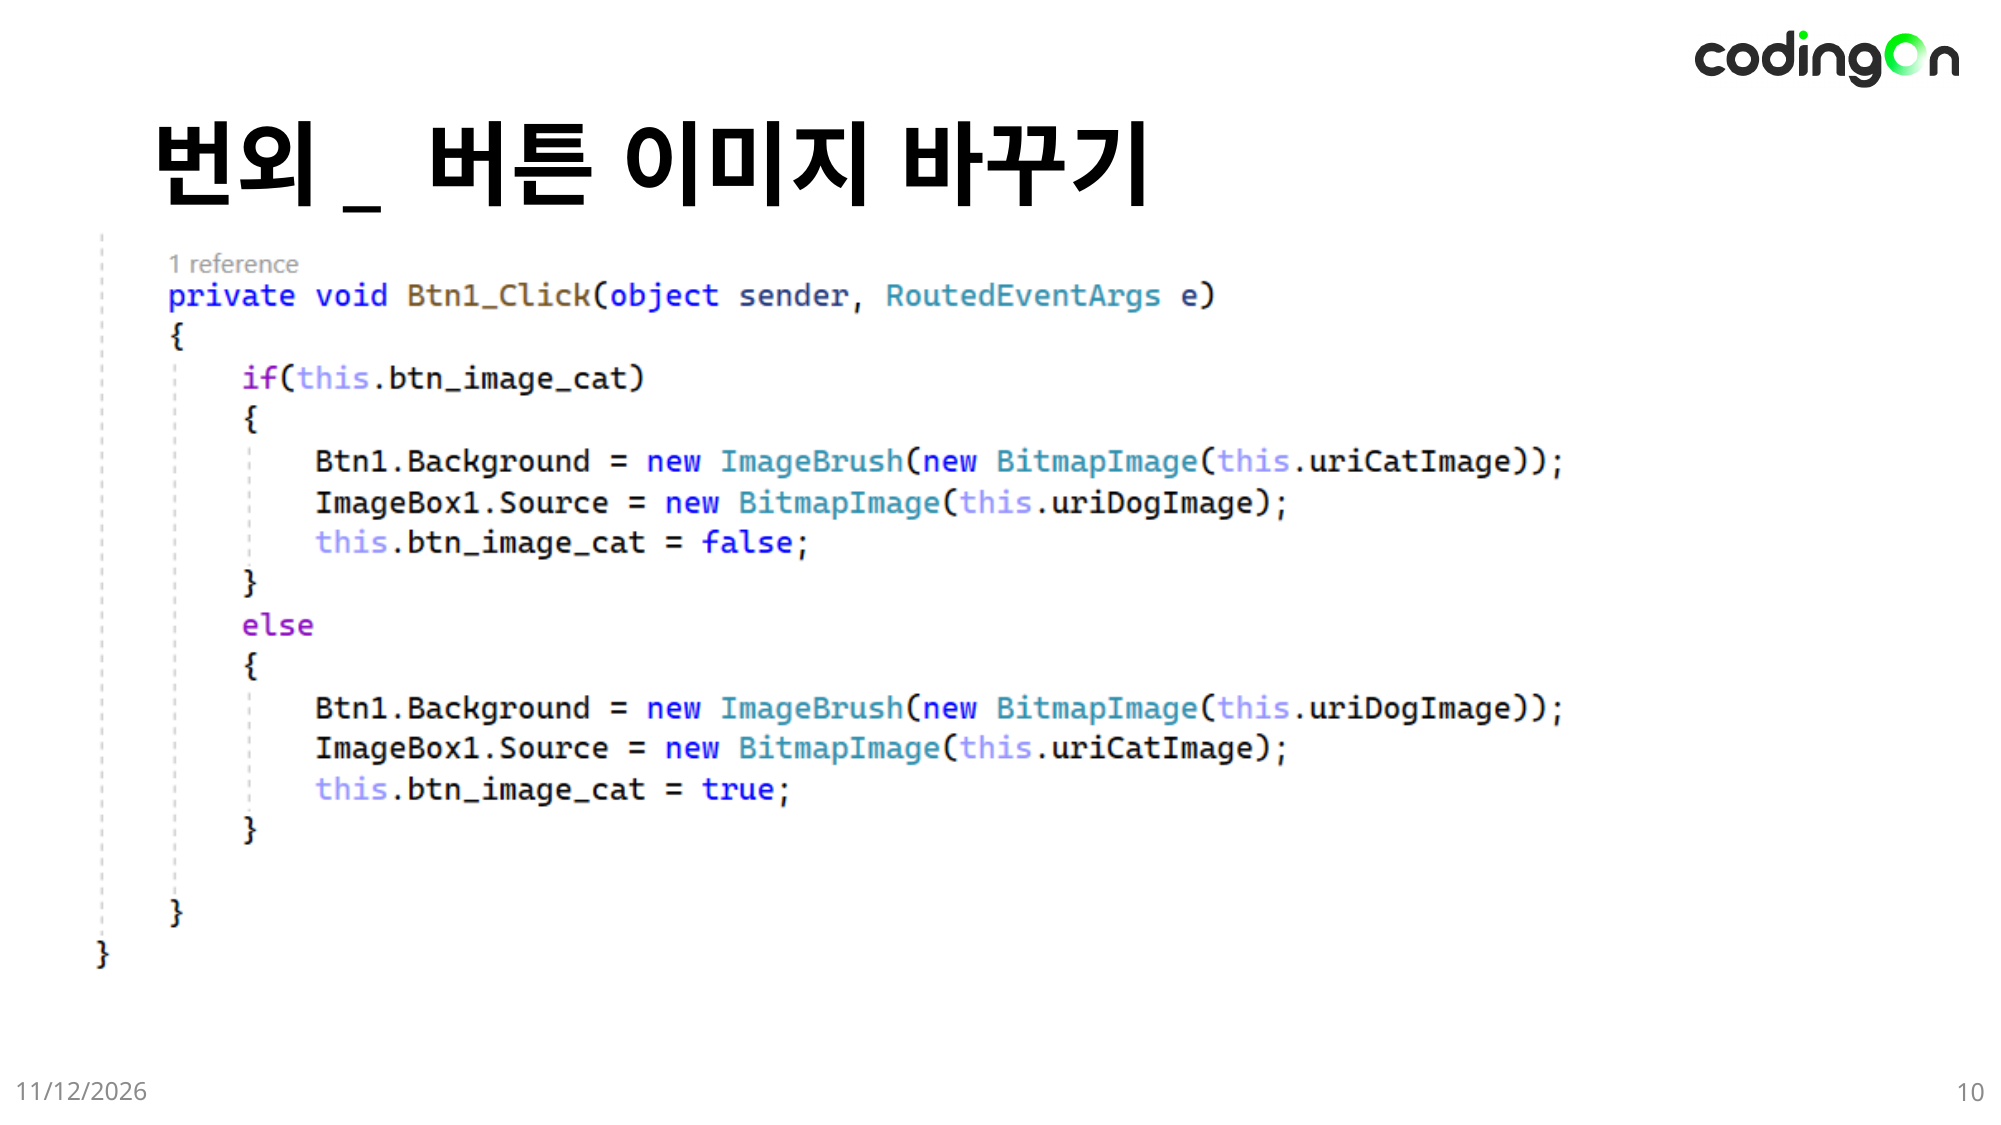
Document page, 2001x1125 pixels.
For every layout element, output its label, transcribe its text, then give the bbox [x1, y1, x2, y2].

picture [1695, 30, 1959, 88]
picture [82, 232, 1918, 983]
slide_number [0, 1062, 450, 1123]
title 번외_ 버튼 이미지 바꾸기 [137, 59, 1863, 232]
slide_number 10 [1550, 1063, 2000, 1124]
